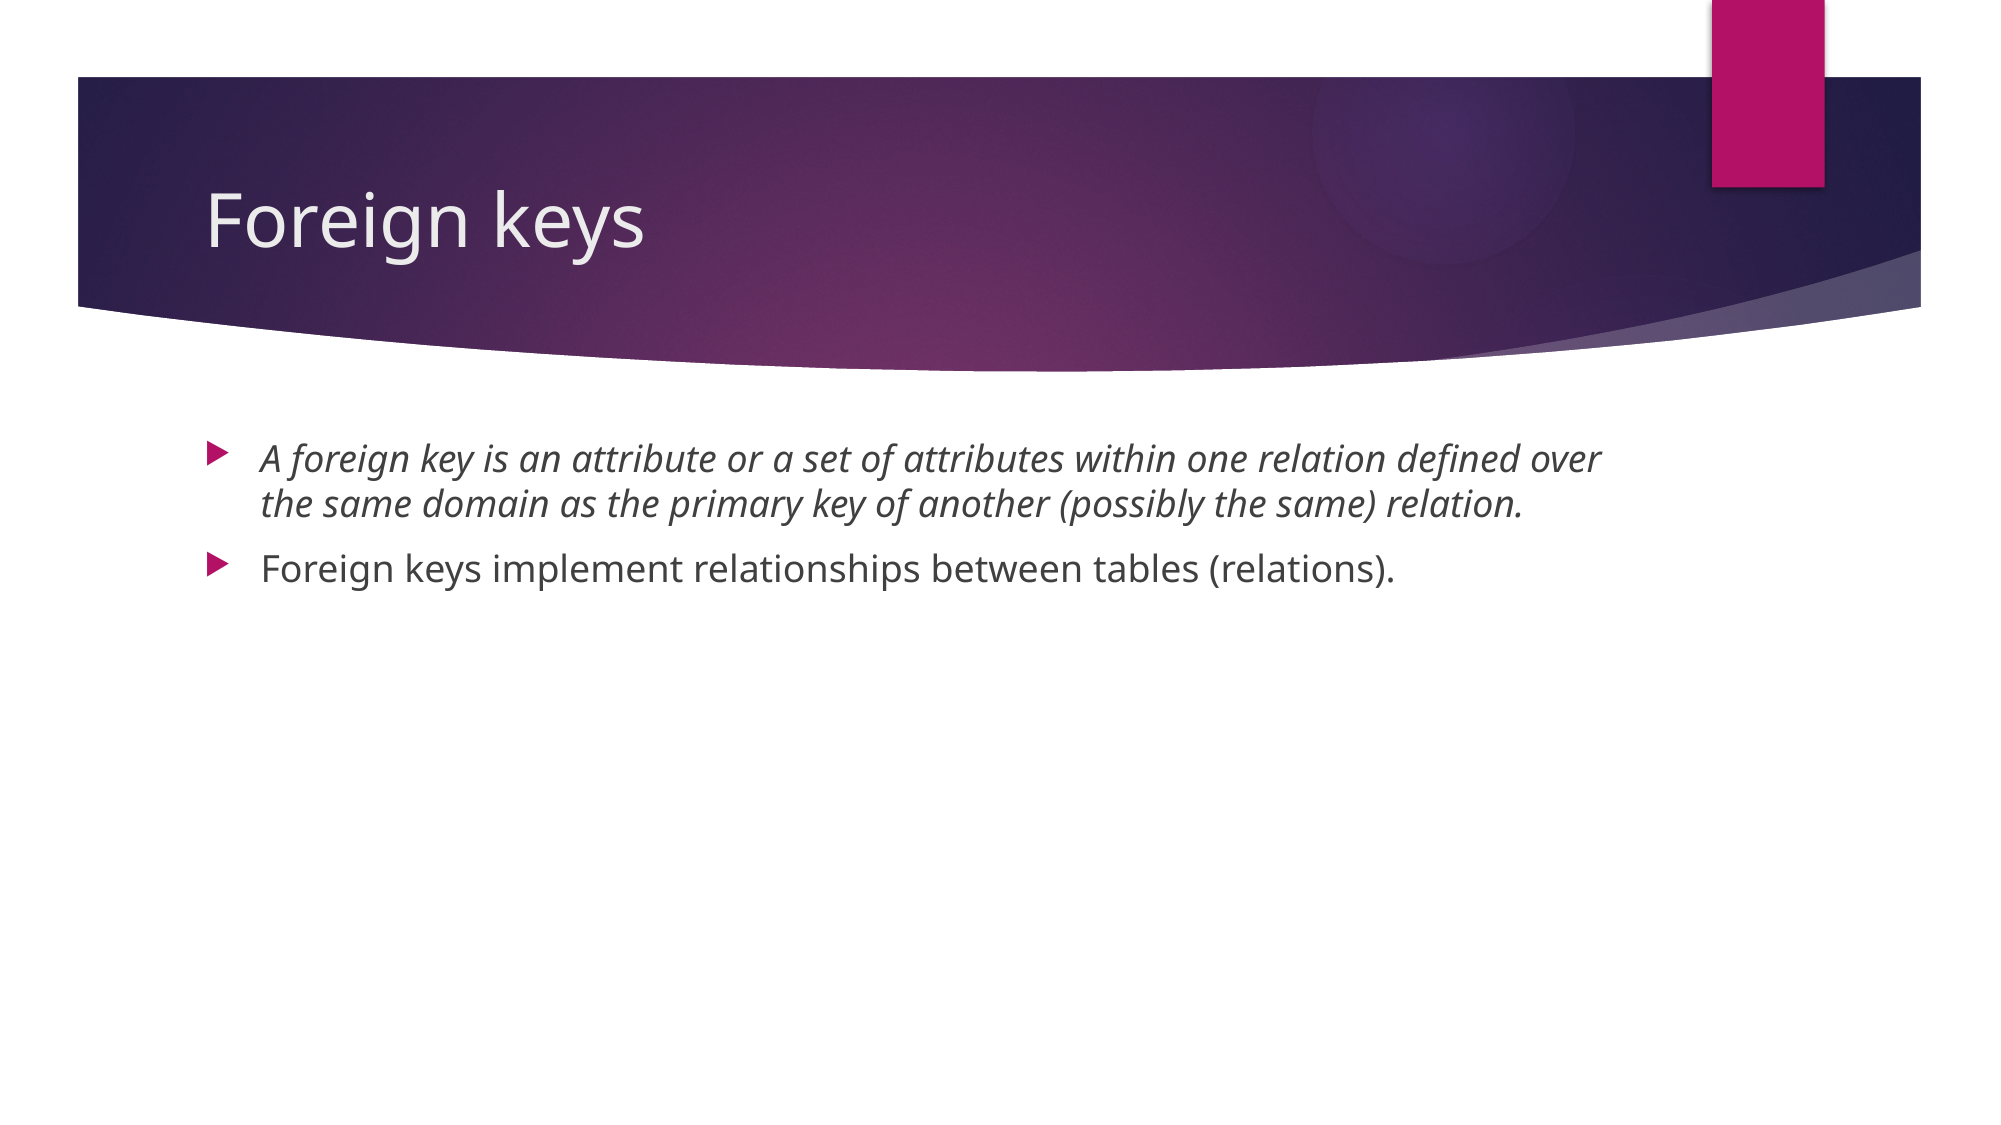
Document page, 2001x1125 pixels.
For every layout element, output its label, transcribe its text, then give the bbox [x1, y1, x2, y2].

list A foreign key is an attribute or a set of attributes within one relation defined over the same domain as the primary key of another (possibly the same) relation. Foreign keys implement relationships between tables (relations). [189, 427, 1638, 988]
title Foreign keys [189, 159, 1627, 276]
